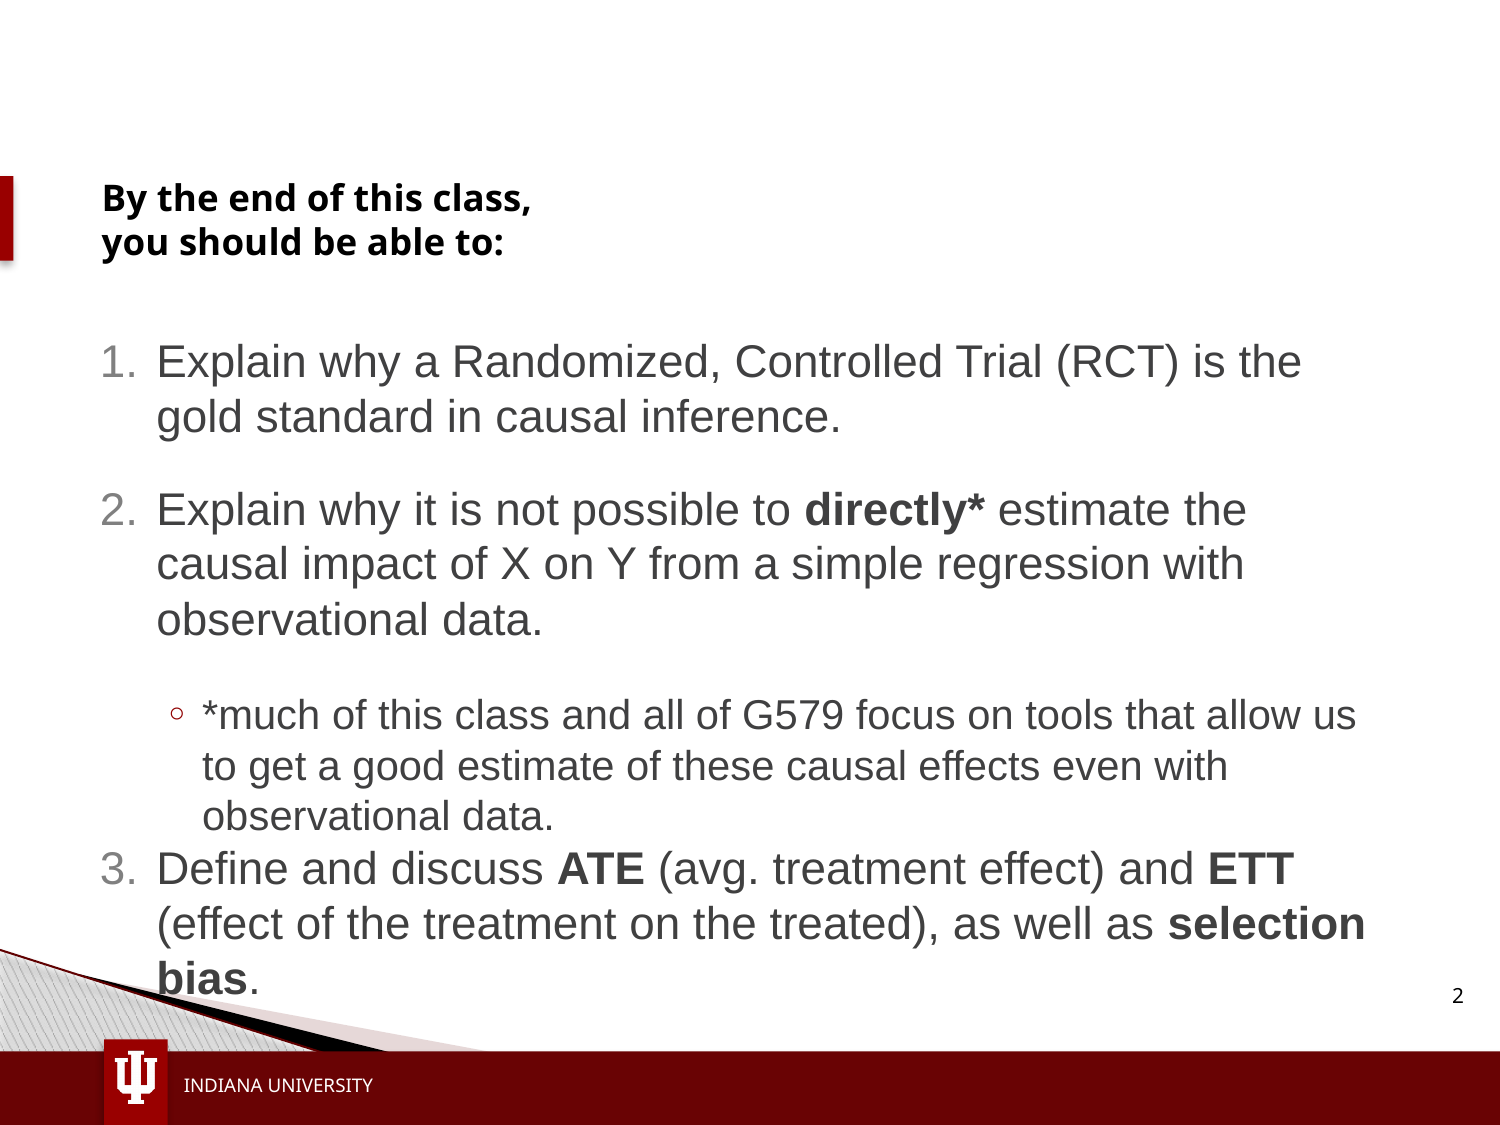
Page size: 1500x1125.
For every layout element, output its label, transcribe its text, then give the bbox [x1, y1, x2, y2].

slide_number 2 [1418, 958, 1479, 1019]
title By the end of this class, you should be able to: [86, 166, 1400, 271]
list Explain why a Randomized, Controlled Trial (RCT) is the gold standard in causal inference. Explain why it is not possible to directly* estimate the causal impact of X on Y from a simple regression with observational data. *much of this class and all of G579 focus on tools that allow us to get a good estimate of these causal effects even with observational data. Define and discuss ATE (avg. treatment effect) and ETT (effect of the treatment on the treated), as well as selection bias. [85, 324, 1400, 1000]
